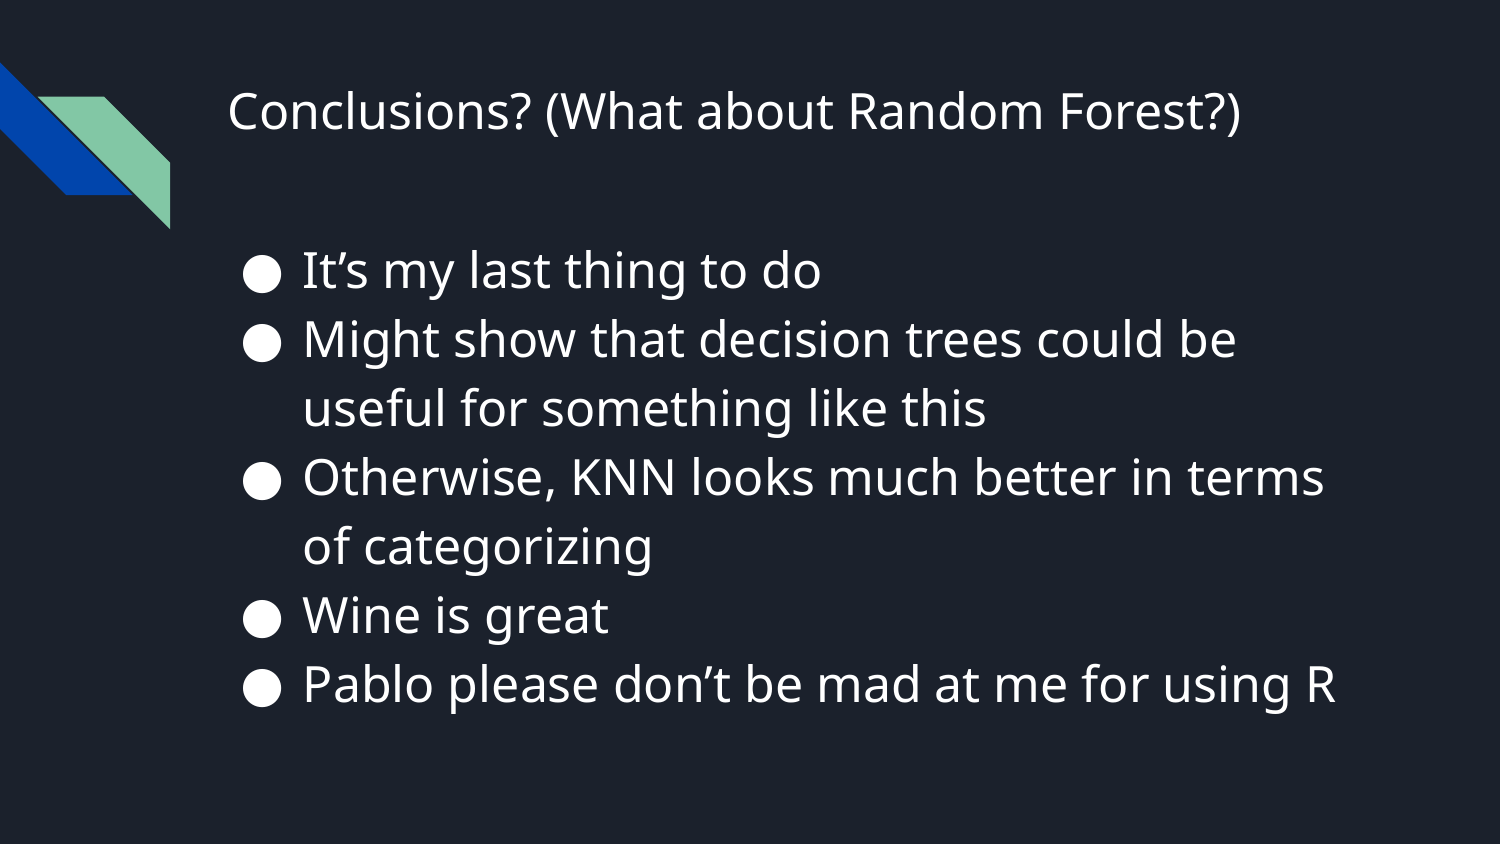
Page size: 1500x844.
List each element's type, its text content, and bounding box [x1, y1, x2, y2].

list It’s my last thing to do Might show that decision trees could be useful for something like this Otherwise, KNN looks much better in terms of categorizing Wine is great Pablo please don’t be mad at me for using R [212, 214, 1368, 693]
title Conclusions? (What about Random Forest?) [212, 64, 1368, 214]
